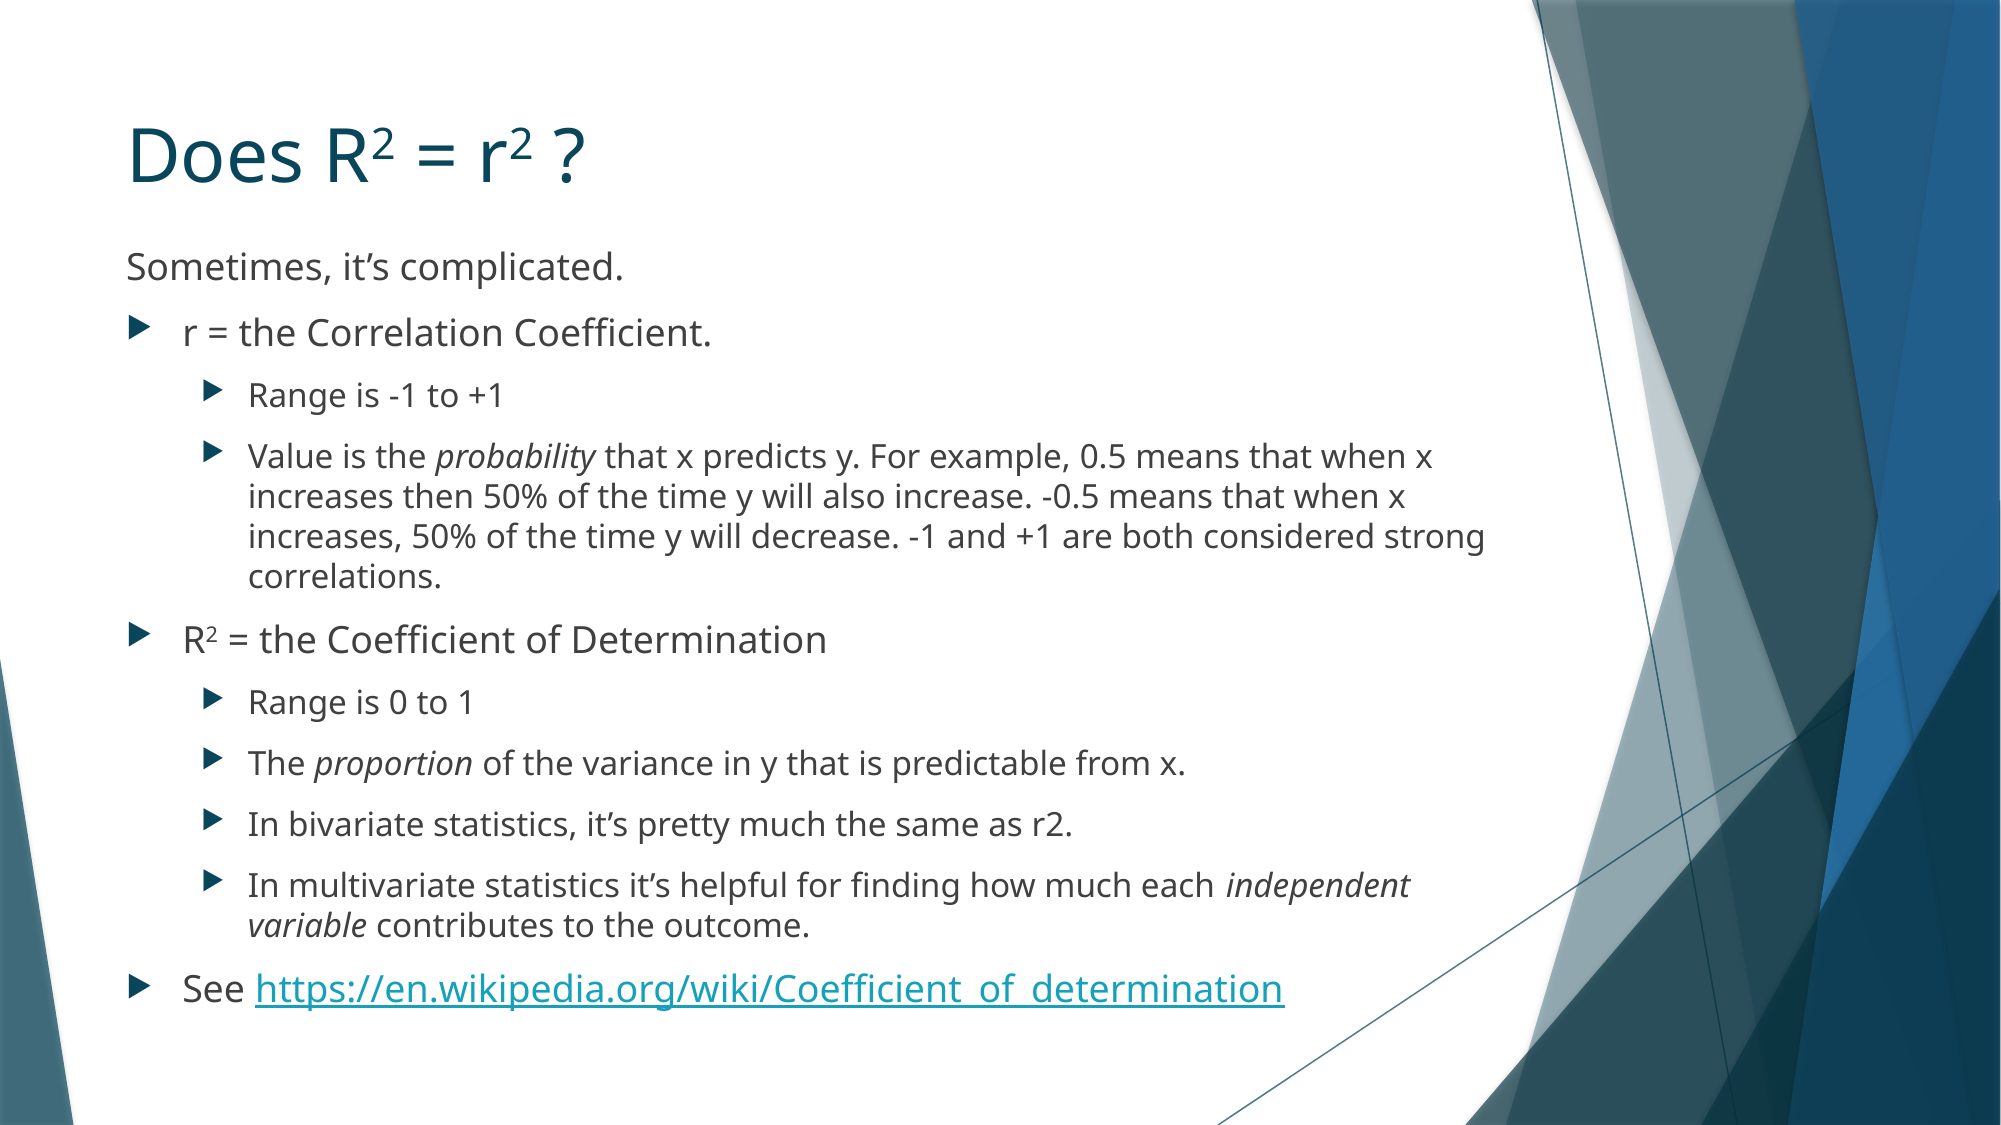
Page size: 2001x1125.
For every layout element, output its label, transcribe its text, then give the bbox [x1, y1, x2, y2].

list Sometimes, it’s complicated. r = the Correlation Coefficient. Range is -1 to +1 Value is the probability that x predicts y. For example, 0.5 means that when x increases then 50% of the time y will also increase. -0.5 means that when x increases, 50% of the time y will decrease. -1 and +1 are both considered strong correlations. R2 = the Coefficient of Determination Range is 0 to 1 The proportion of the variance in y that is predictable from x. In bivariate statistics, it’s pretty much the same as r2. In multivariate statistics it’s helpful for finding how much each independent variable contributes to the outcome. See https://en.wikipedia.org/wiki/Coefficient_of_determination [111, 235, 1522, 1084]
title Does R2 = r2 ? [111, 99, 1522, 235]
